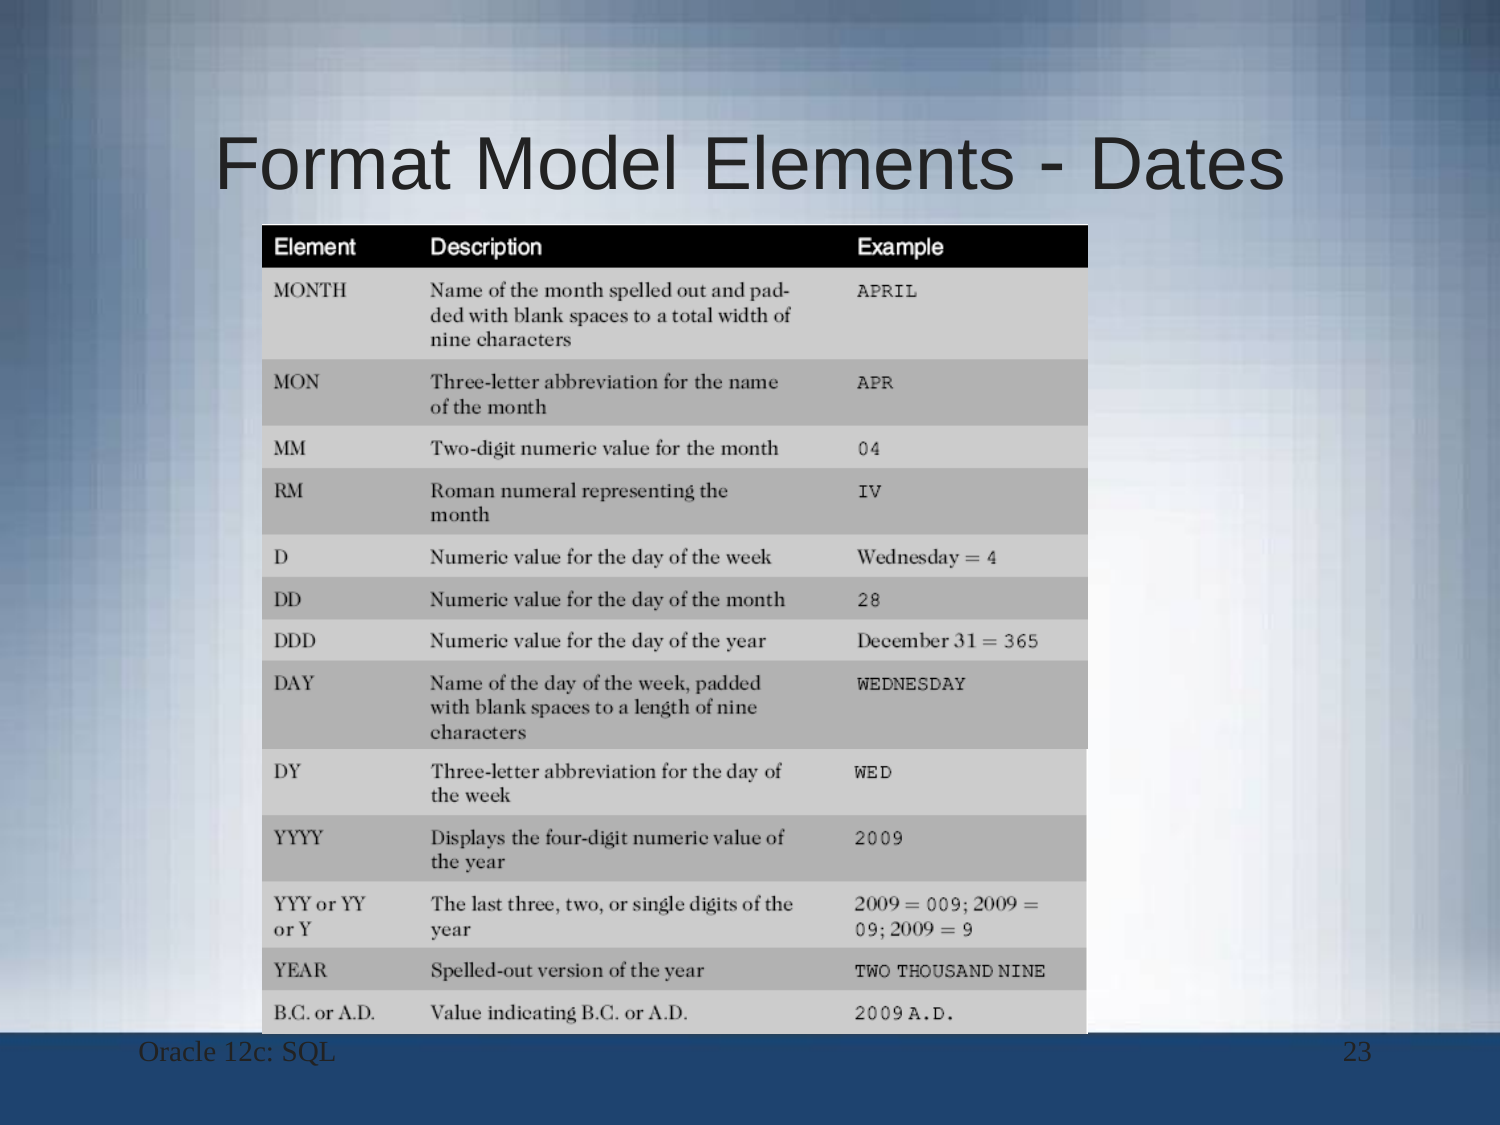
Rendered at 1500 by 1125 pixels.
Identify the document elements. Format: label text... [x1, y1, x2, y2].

picture [0, 0, 1500, 1125]
text_box Oracle 12c: SQL [0, 1024, 475, 1100]
title Format Model Elements - Dates [87, 62, 1413, 250]
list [262, 224, 1088, 749]
slide_number 23 [1074, 1025, 1388, 1100]
